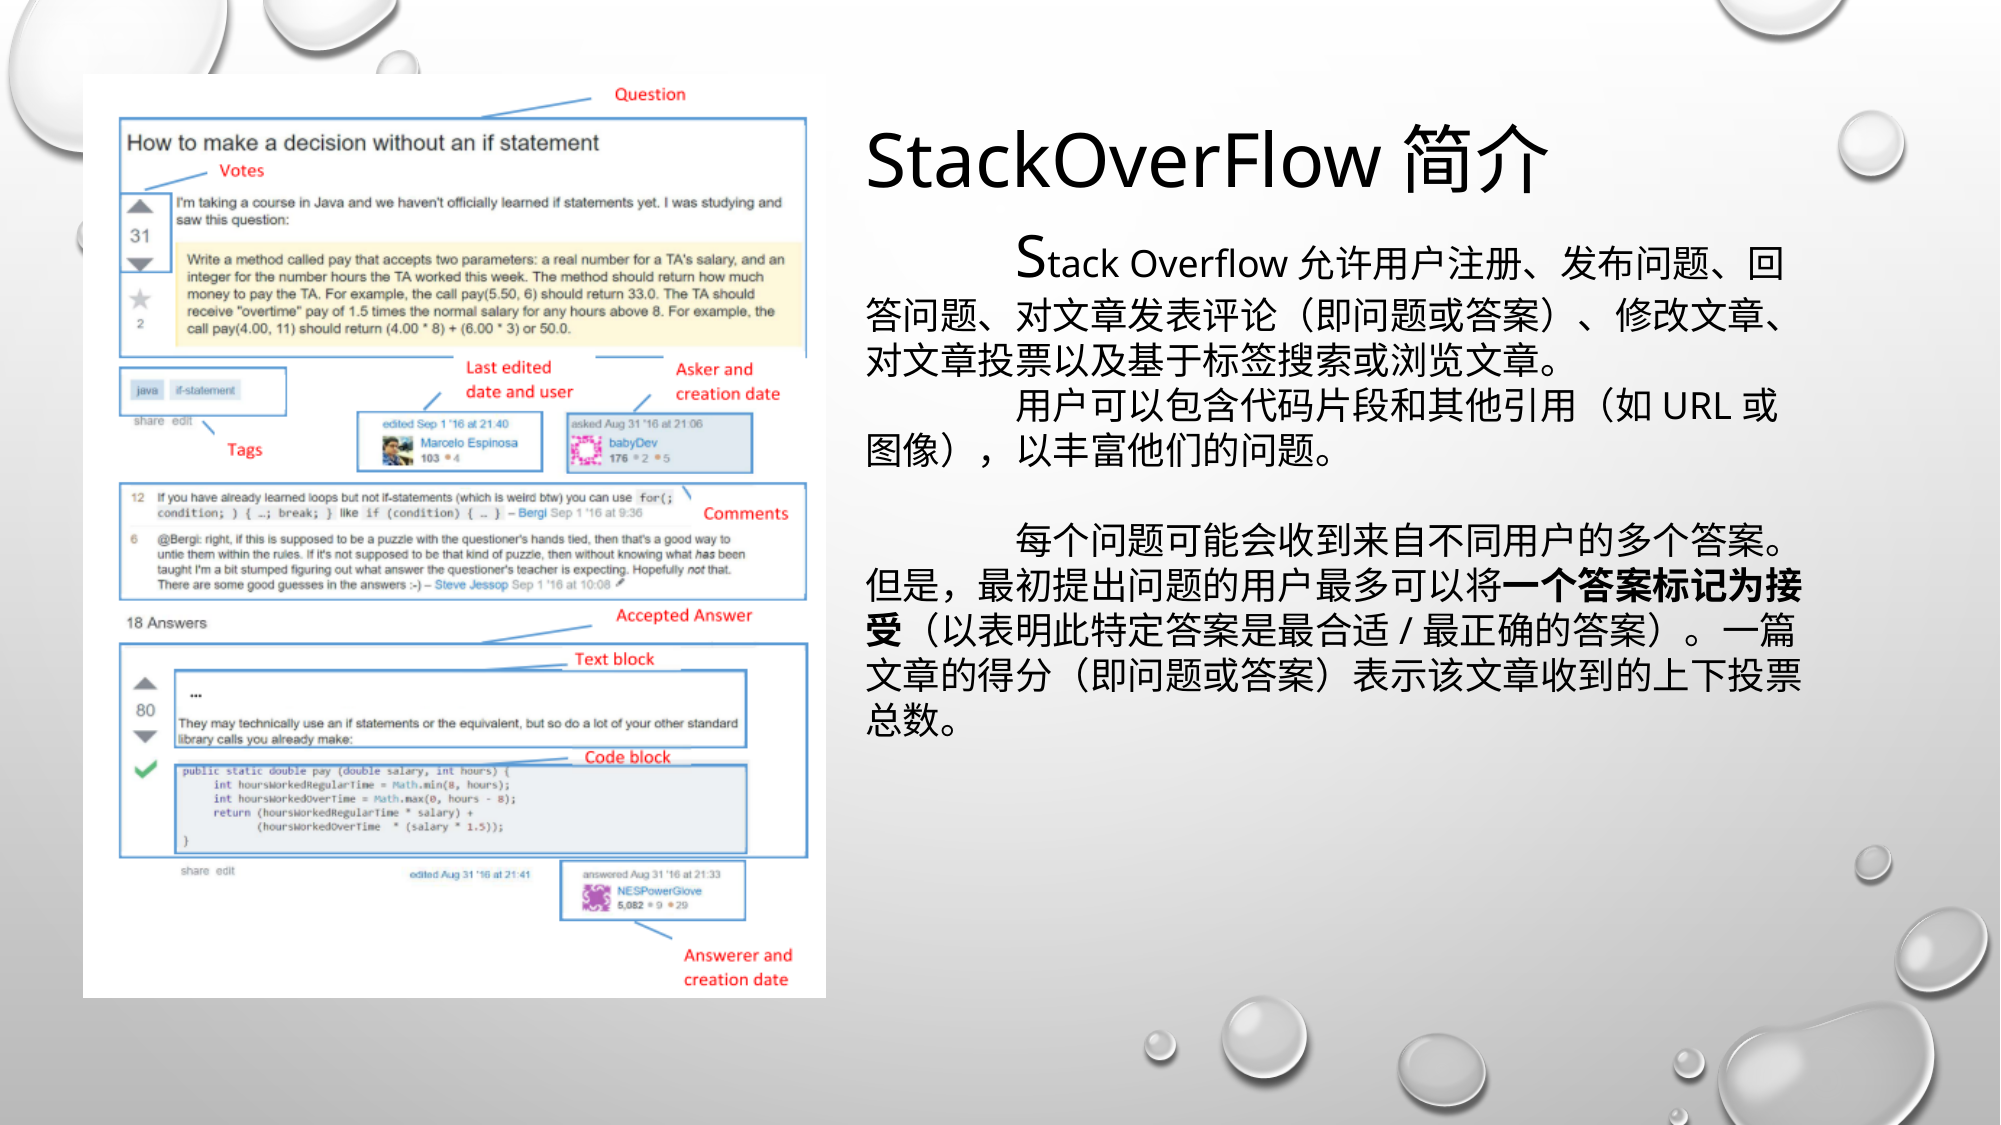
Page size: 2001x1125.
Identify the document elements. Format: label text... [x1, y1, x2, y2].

text_box StackOverFlow简介 Stack Overflow允许用户注册、发布问题、回答问题、对文章发表评论（即问题或答案）、修改文章、对文章投票以及基于标签搜索或浏览文章。 用户可以包含代码片段和其他引用（如URL或图像），以丰富他们的问题。 每个问题可能会收到来自不同用户的多个答案。但是，最初提出问题的用户最多可以将一个答案标记为接受（以表明此特定答案是最合适/最正确的答案）。一篇文章的得分（即问题或答案）表示该文章收到的上下投票总数。 [850, 104, 1830, 750]
picture [0, 0, 2000, 1125]
